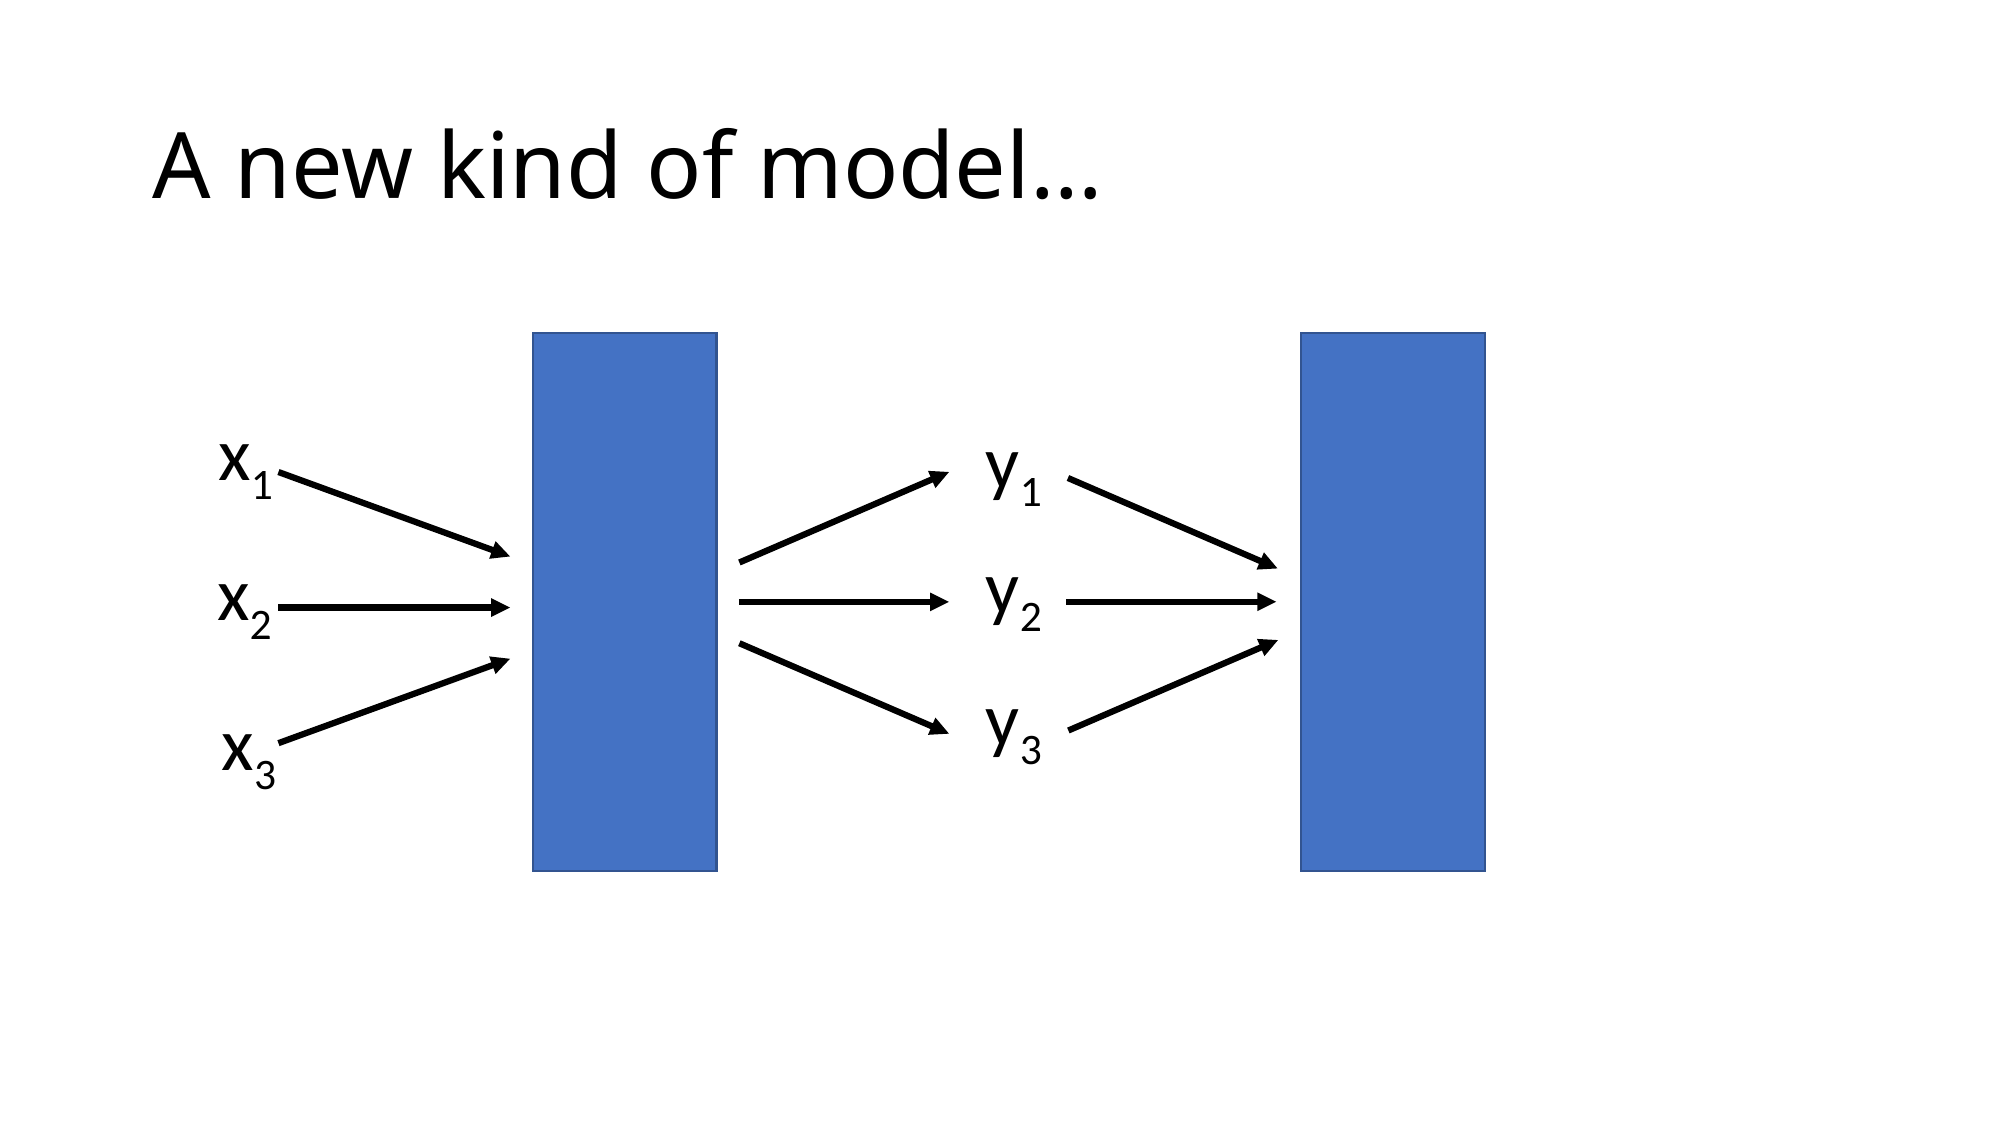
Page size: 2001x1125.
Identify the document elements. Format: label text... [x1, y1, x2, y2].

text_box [739, 643, 949, 734]
text_box x1 [203, 398, 293, 516]
title A new kind of model… [137, 59, 1863, 278]
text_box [278, 471, 511, 557]
text_box [532, 332, 718, 872]
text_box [1068, 640, 1278, 731]
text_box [278, 658, 511, 744]
text_box x3 [206, 688, 296, 806]
text_box y3 [970, 663, 1083, 781]
text_box y2 [970, 530, 1083, 648]
text_box x2 [202, 538, 291, 656]
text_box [1067, 477, 1278, 569]
text_box [1300, 332, 1486, 872]
text_box y1 [970, 405, 1083, 523]
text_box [739, 472, 949, 563]
